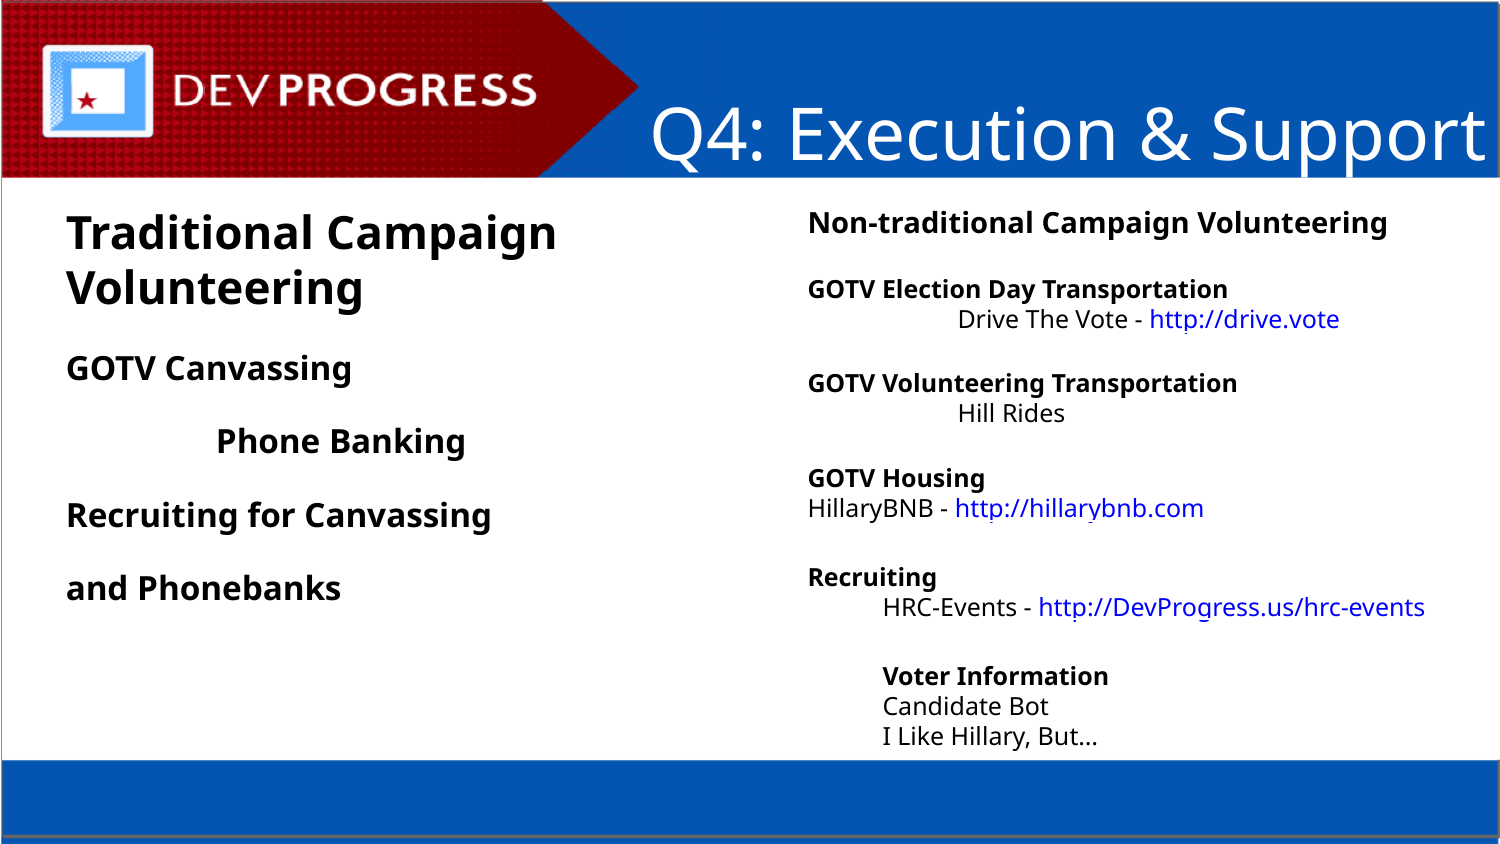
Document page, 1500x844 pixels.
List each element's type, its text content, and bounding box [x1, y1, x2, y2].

picture [0, 0, 1500, 844]
text_box Non-traditional Campaign Volunteering GOTV Election Day Transportation Drive The Vote - http://drive.vote GOTV Volunteering Transportation Hill Rides GOTV Housing HillaryBNB - http://hillarybnb.com Recruiting HRC-Events - http://DevProgress.us/hrc-events Voter Information Candidate Bot I Like Hillary, But… [792, 189, 1449, 750]
text_box Q4: Execution & Support [104, 72, 1500, 167]
text_box Traditional Campaign Volunteering GOTV Canvassing Phone Banking Recruiting for Canvassing and Phonebanks [51, 189, 708, 750]
